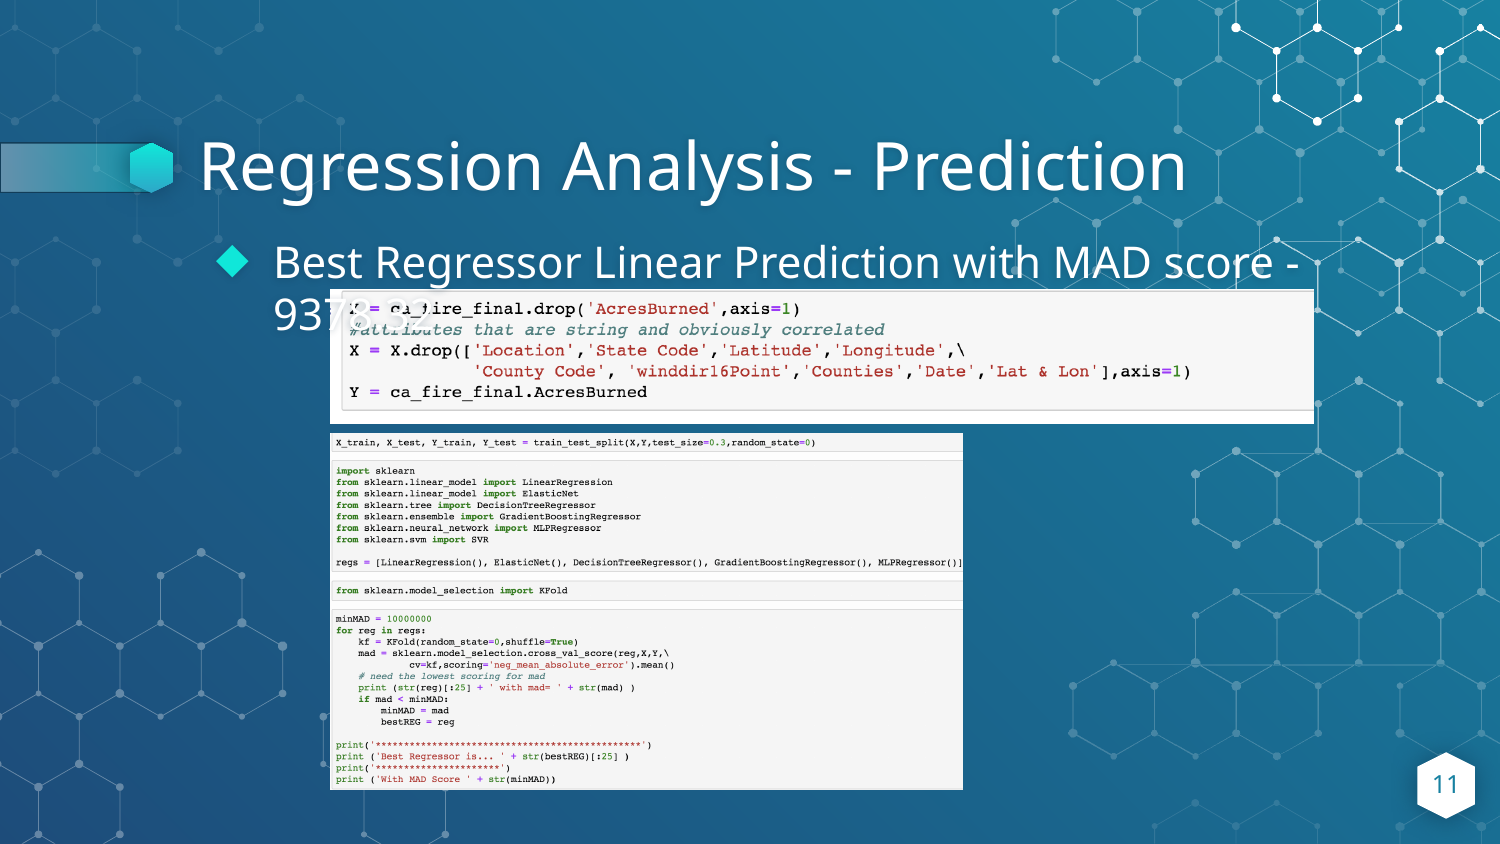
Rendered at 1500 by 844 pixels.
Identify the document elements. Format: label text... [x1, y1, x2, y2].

slide_number ‹#› [1417, 752, 1475, 819]
picture [330, 289, 1314, 424]
list Best Regressor Linear Prediction with MAD score -9378.32 [198, 234, 1447, 324]
title Regression Analysis - Prediction [198, 140, 1302, 198]
picture [330, 433, 963, 790]
